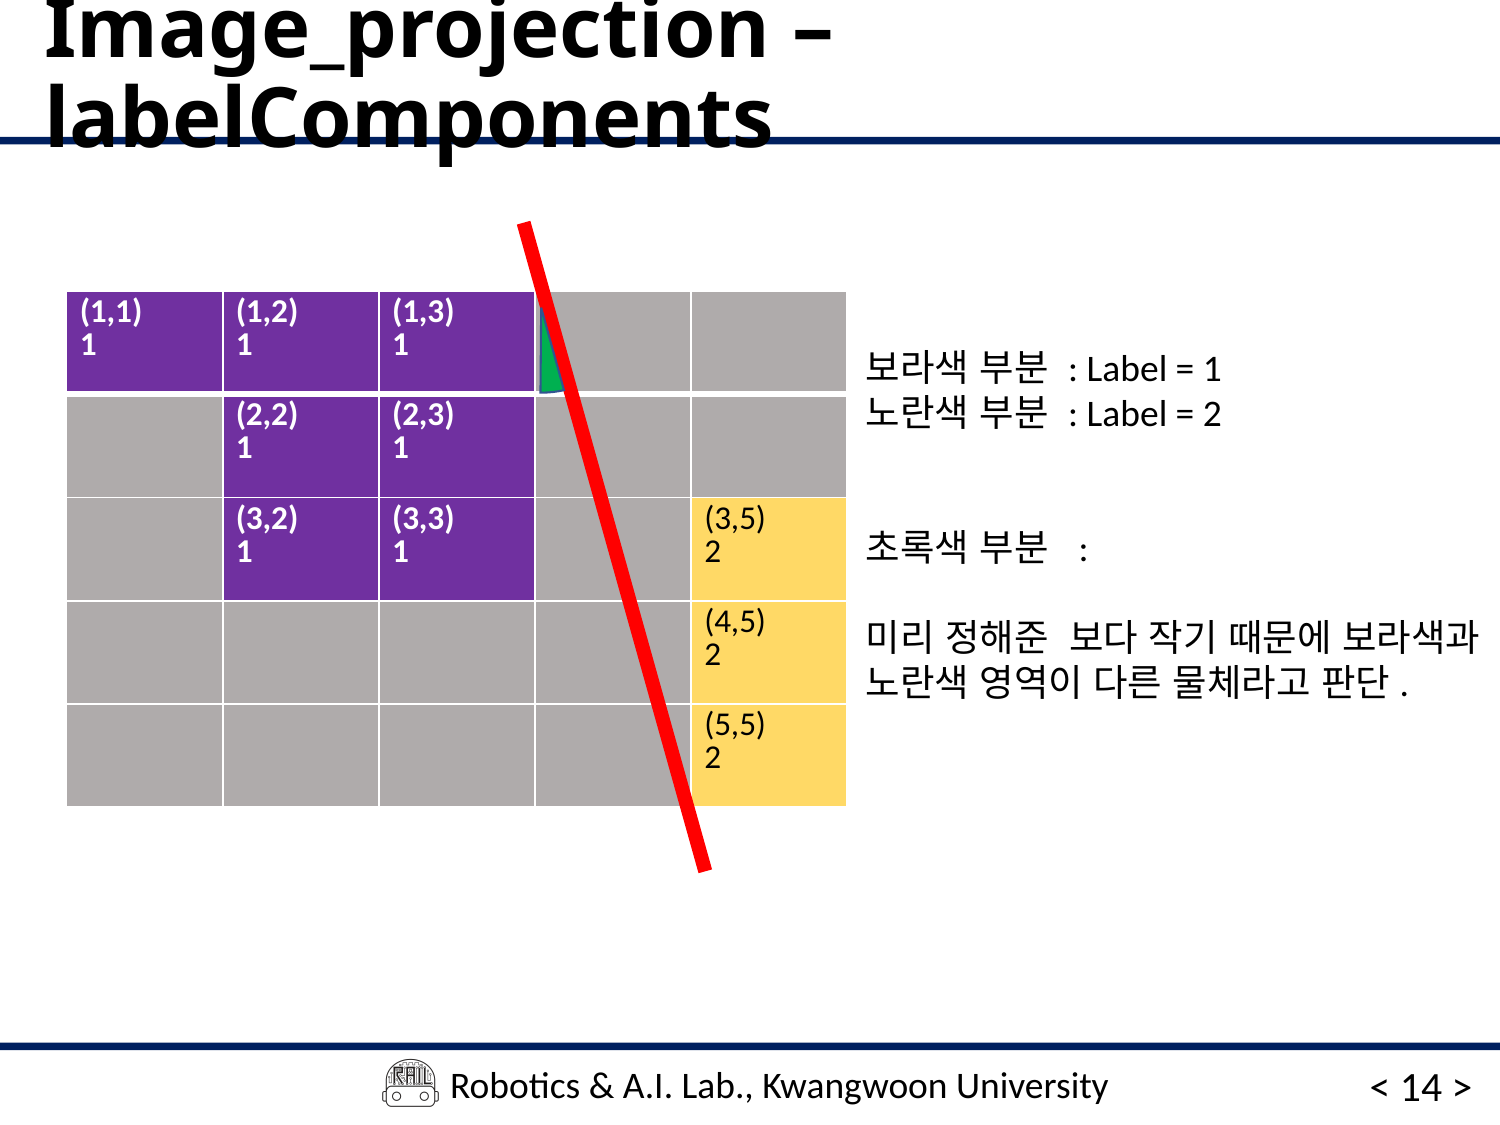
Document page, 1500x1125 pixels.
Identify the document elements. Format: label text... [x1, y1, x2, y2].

picture [373, 1047, 448, 1123]
table_cell [706, 397, 846, 497]
table_cell (3,5) 2 [706, 498, 846, 600]
table_cell (2,3) 1 [380, 397, 523, 497]
table_cell [67, 397, 222, 497]
table_cell [67, 602, 222, 703]
table_cell (3,3) 1 [380, 498, 523, 600]
footer Robotics & A.I. Lab., Kwangwoon University [435, 1053, 1140, 1123]
table_cell (5,5) 2 [706, 705, 846, 806]
table_header (1,3) 1 [380, 292, 523, 391]
title Image_projection – labelComponents [29, 19, 1471, 132]
table_cell [380, 602, 523, 703]
table_header (1,1) 1 [67, 292, 222, 391]
table_cell (3,2) 1 [224, 498, 378, 600]
table_cell [67, 705, 222, 806]
table_cell (2,2) 1 [224, 397, 378, 497]
table_cell [224, 705, 378, 806]
table_cell [380, 705, 523, 806]
table_cell [67, 498, 222, 600]
table_cell (4,5) 2 [706, 602, 846, 703]
table_header [706, 292, 846, 391]
slide_number < 14 > [1354, 1052, 1500, 1125]
table_header (1,2) 1 [224, 292, 378, 391]
table_cell [224, 602, 378, 703]
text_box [523, 222, 706, 872]
